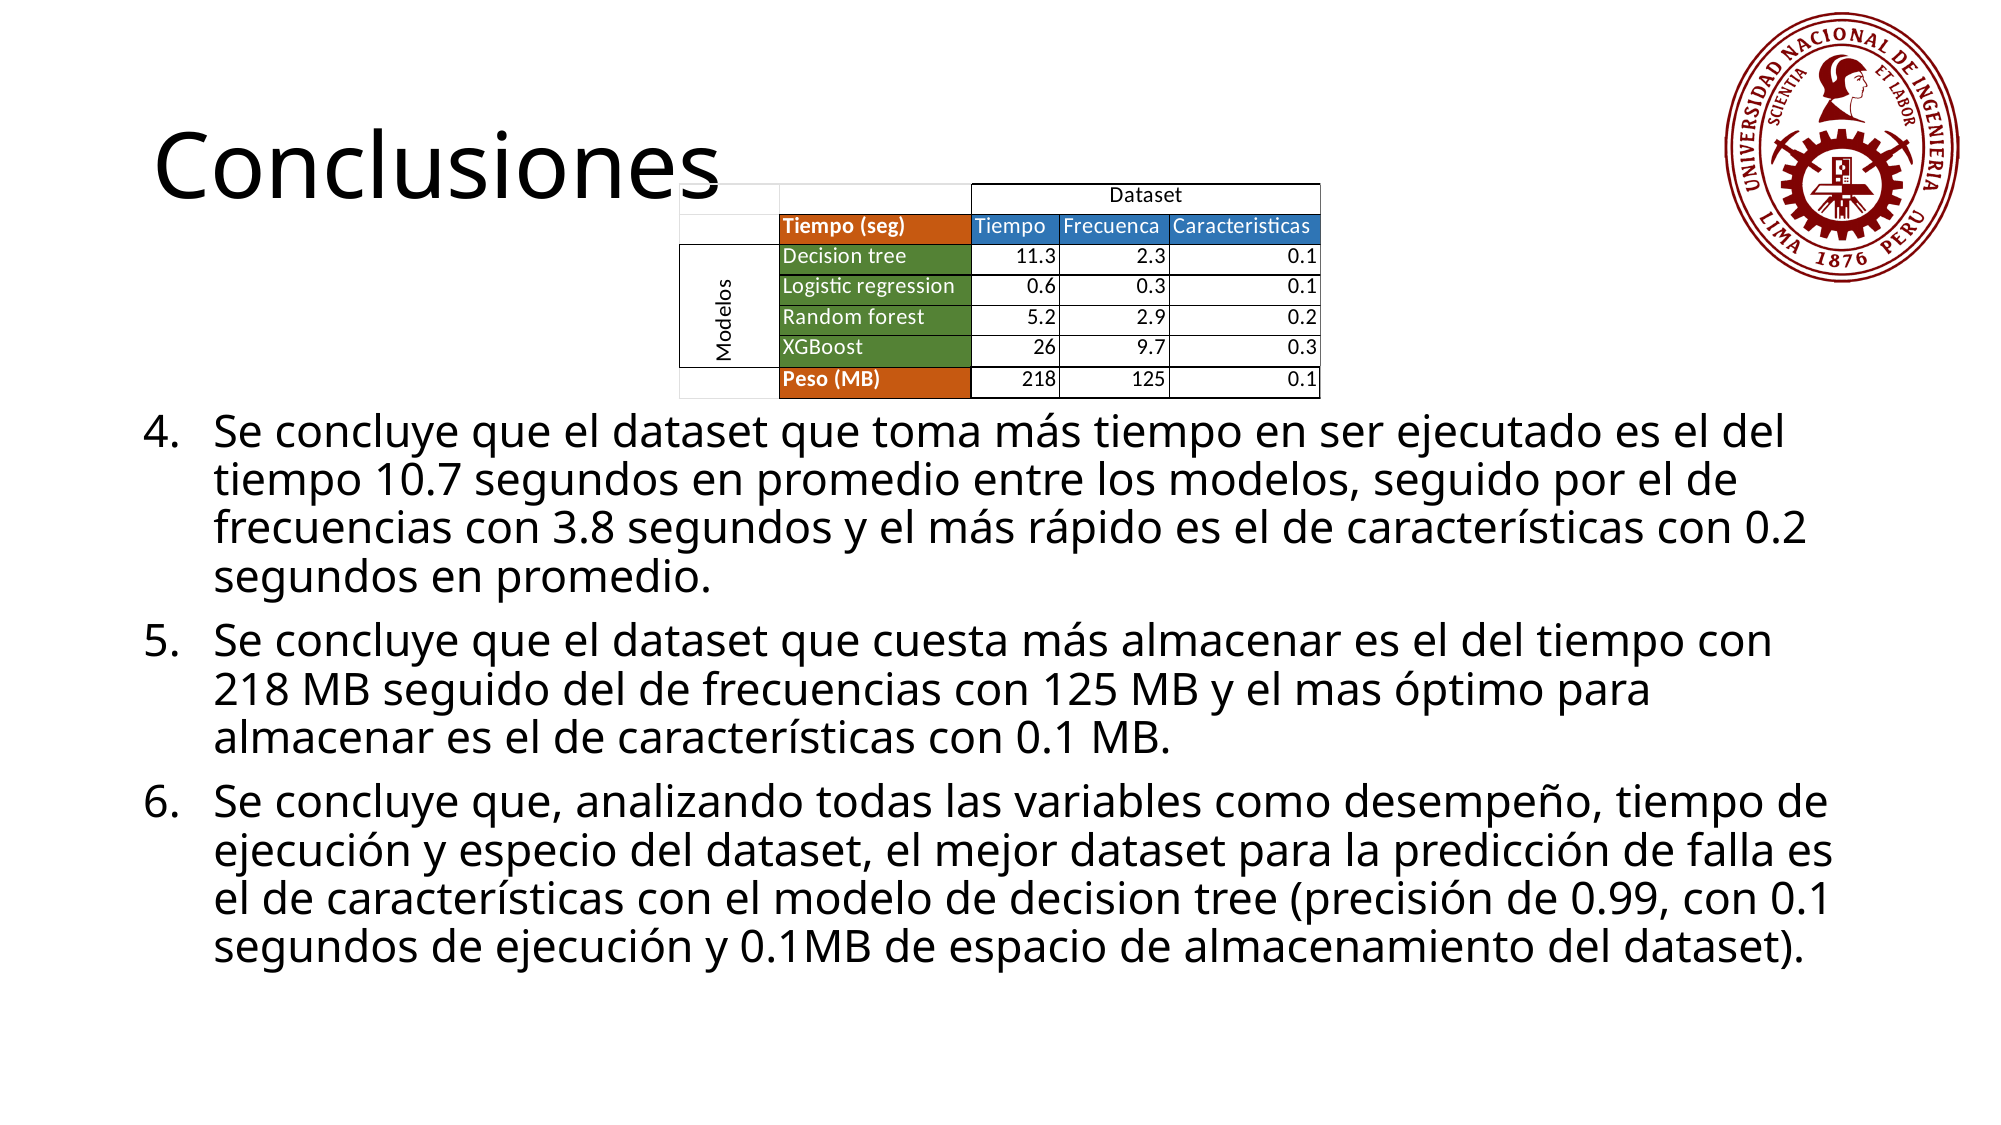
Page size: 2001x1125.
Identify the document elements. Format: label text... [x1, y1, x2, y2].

text_box Se concluye que el dataset que toma más tiempo en ser ejecutado es el del tiempo 10.7 segundos en promedio entre los modelos, seguido por el de frecuencias con 3.8 segundos y el más rápido es el de características con 0.2 segundos en promedio. Se concluye que el dataset que cuesta más almacenar es el del tiempo con 218 MB seguido del de frecuencias con 125 MB y el mas óptimo para almacenar es el de características con 0.1 MB. Se concluye que, analizando todas las variables como desempeño, tiempo de ejecución y especio del dataset, el mejor dataset para la predicción de falla es el de características con el modelo de decision tree (precisión de 0.99, con 0.1 segundos de ejecución y 0.1MB de espacio de almacenamiento del dataset). [128, 401, 1854, 1022]
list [678, 183, 1322, 400]
title Conclusiones [137, 59, 1714, 278]
picture [1714, 3, 1967, 289]
